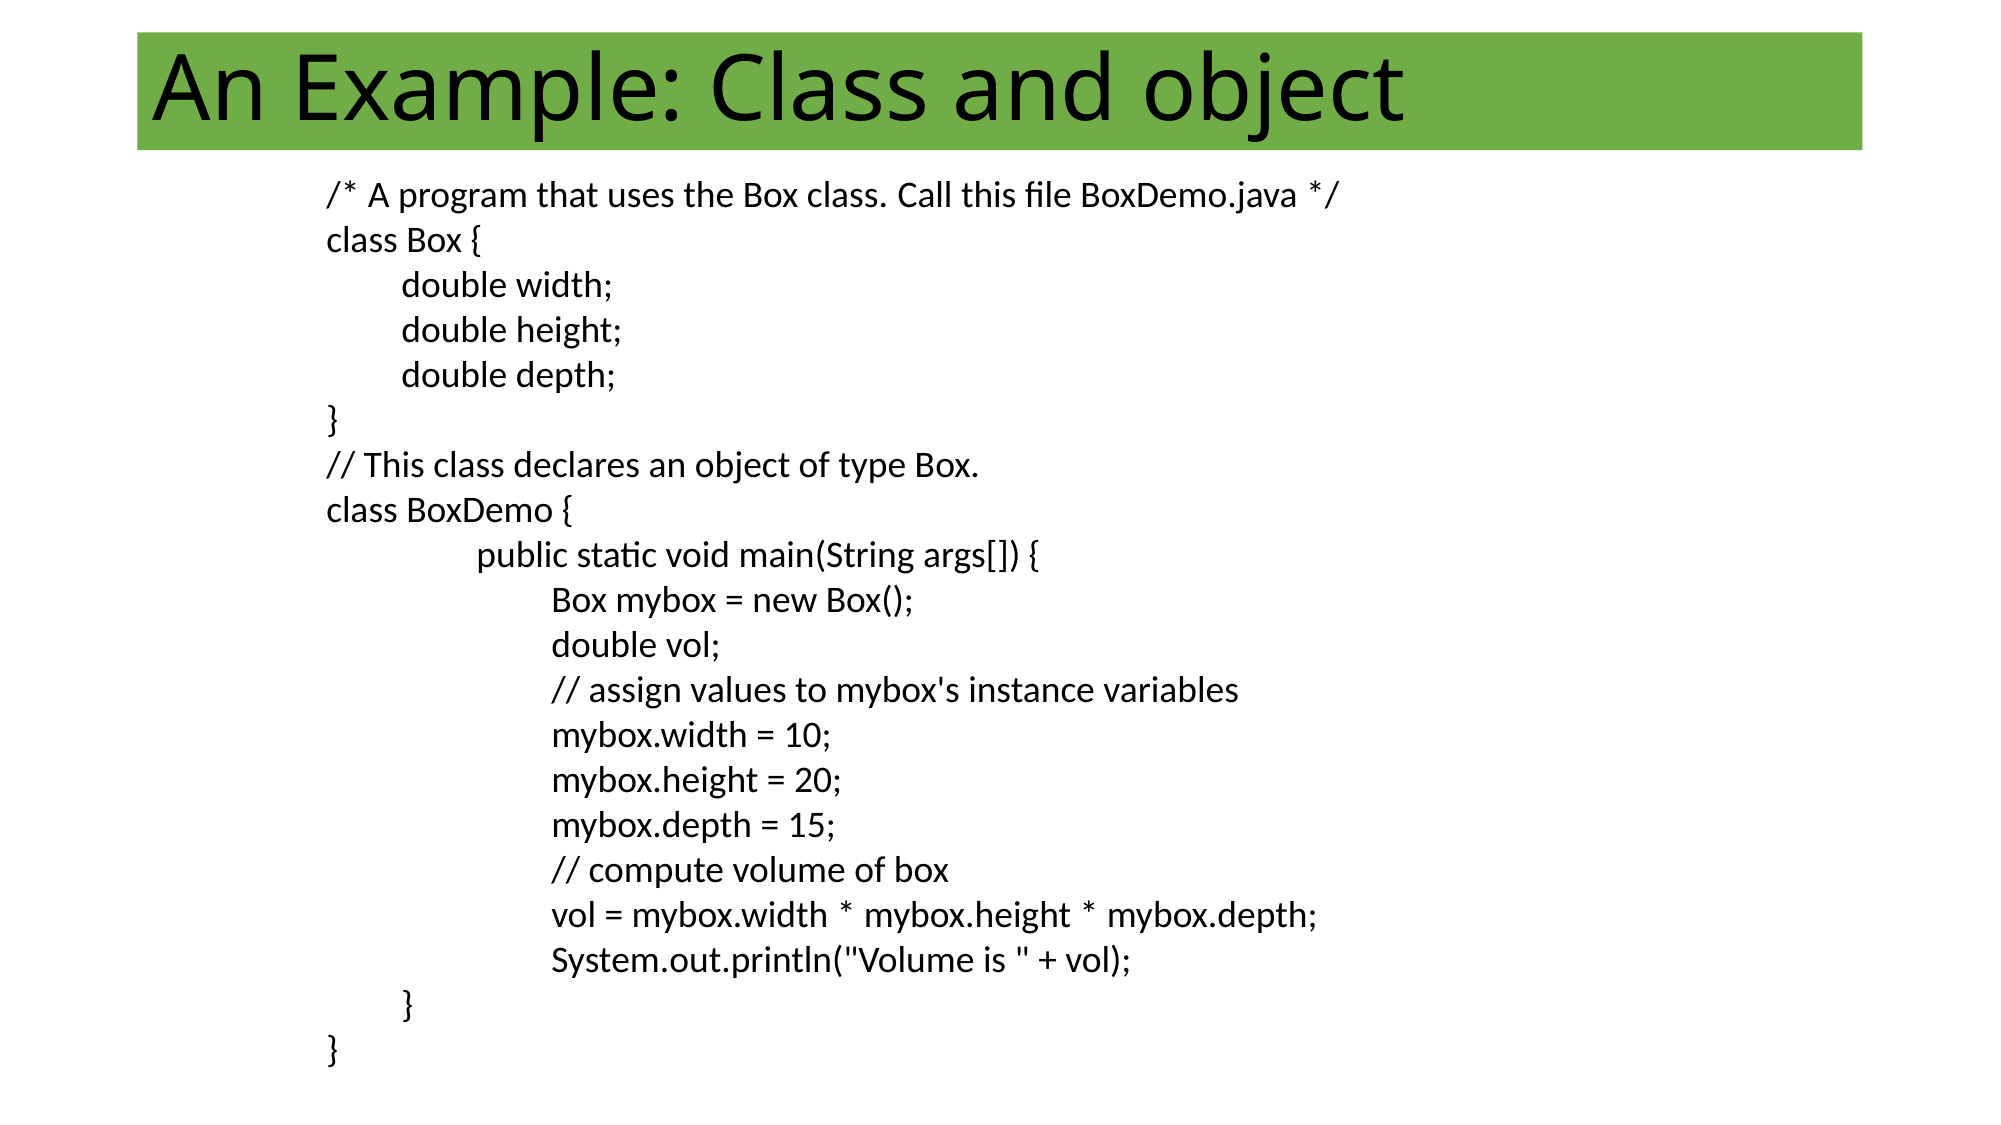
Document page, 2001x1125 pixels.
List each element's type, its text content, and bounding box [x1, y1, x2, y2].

text_box /* A program that uses the Box class. Call this file BoxDemo.java */ class Box { double width; double height; double depth; } // This class declares an object of type Box. class BoxDemo { public static void main(String args[]) { Box mybox = new Box(); double vol; // assign values to mybox's instance variables mybox.width = 10; mybox.height = 20; mybox.depth = 15; // compute volume of box vol = mybox.width * mybox.height * mybox.depth; System.out.println("Volume is " + vol); } } [310, 278, 1863, 961]
list [137, 299, 1863, 1014]
title An Example: Class and object [137, 32, 1863, 151]
